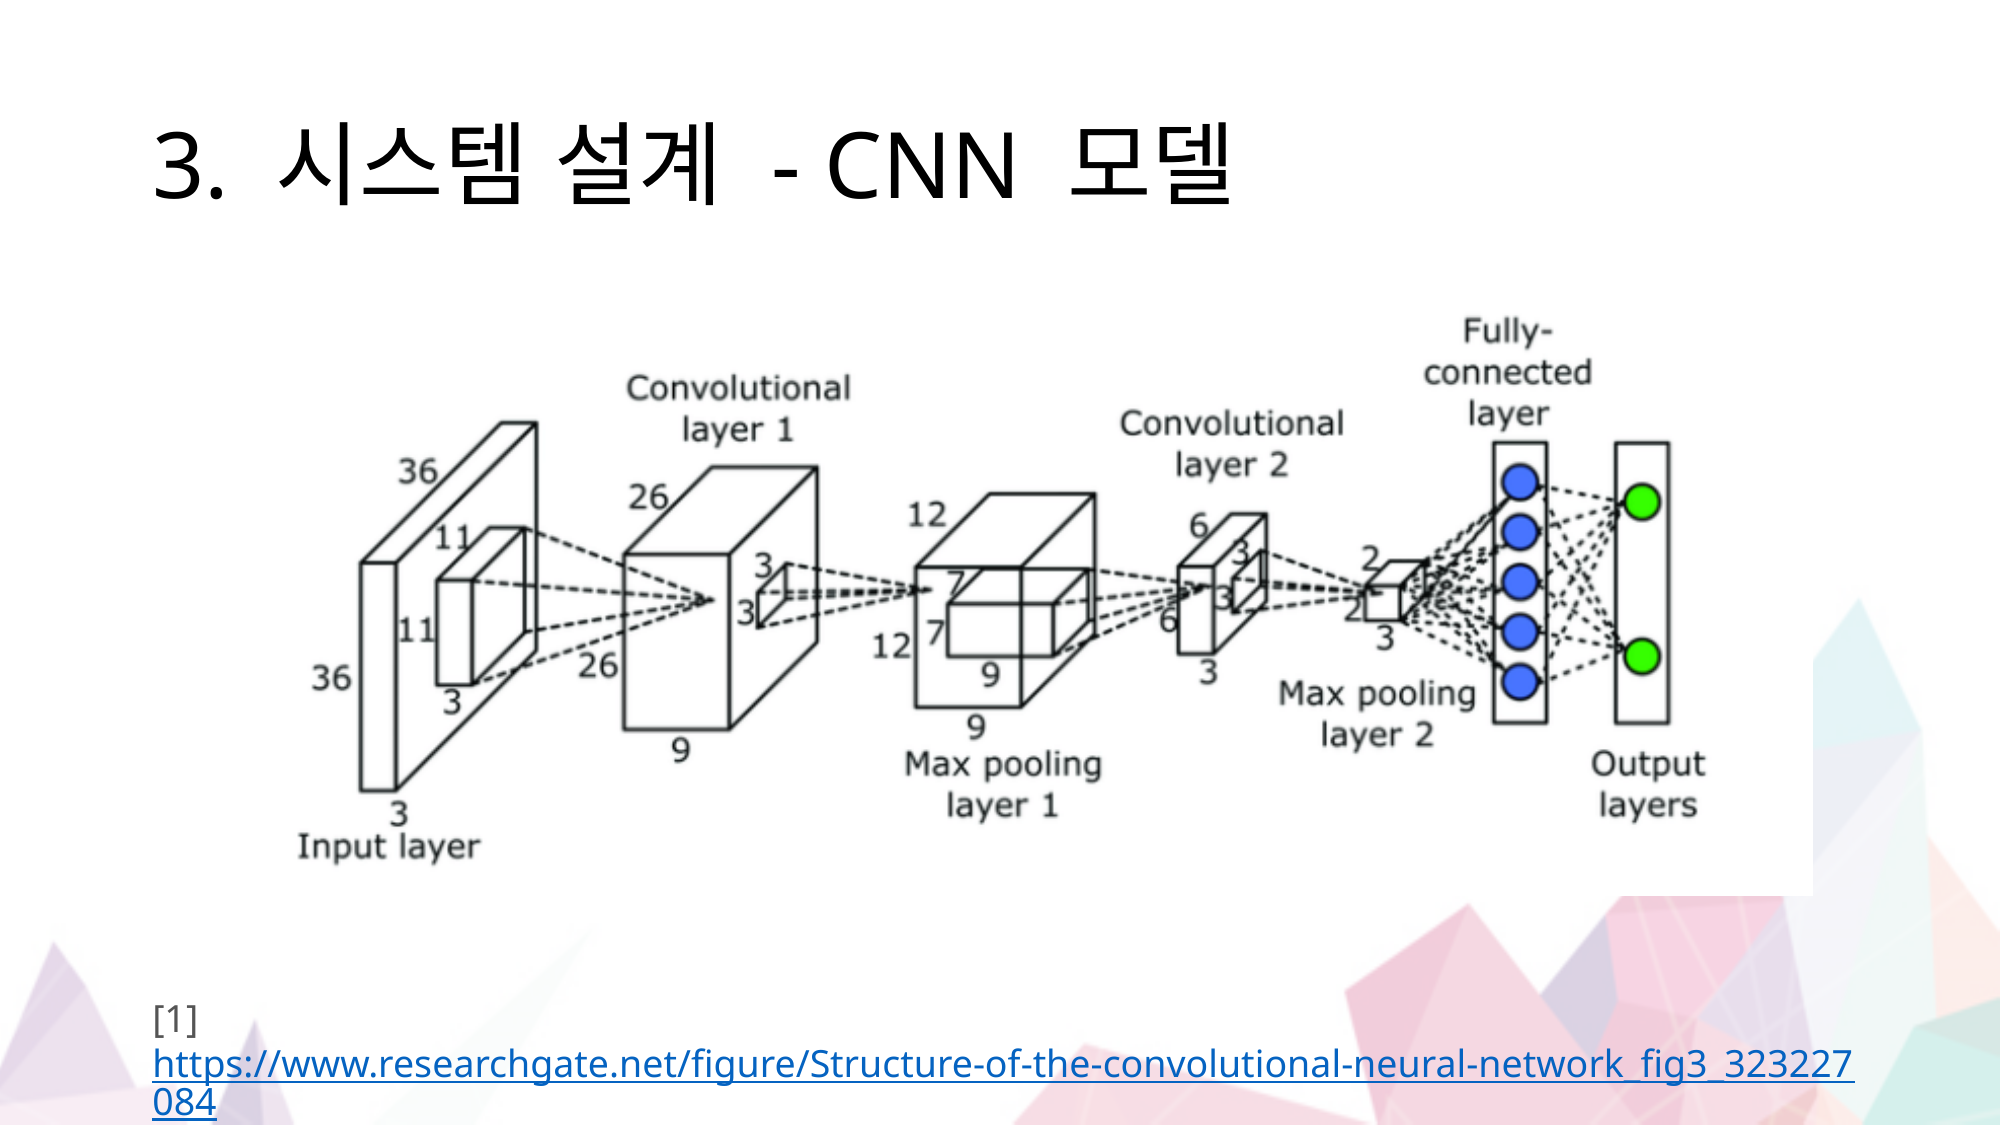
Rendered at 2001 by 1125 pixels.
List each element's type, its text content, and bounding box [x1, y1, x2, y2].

text_box [1] https://www.researchgate.net/figure/Structure-of-the-convolutional-neural-network_fig3_323227084 [137, 987, 1881, 1099]
picture [187, 308, 1813, 896]
title 3. 시스템 설계 - CNN 모델 [137, 59, 1863, 278]
